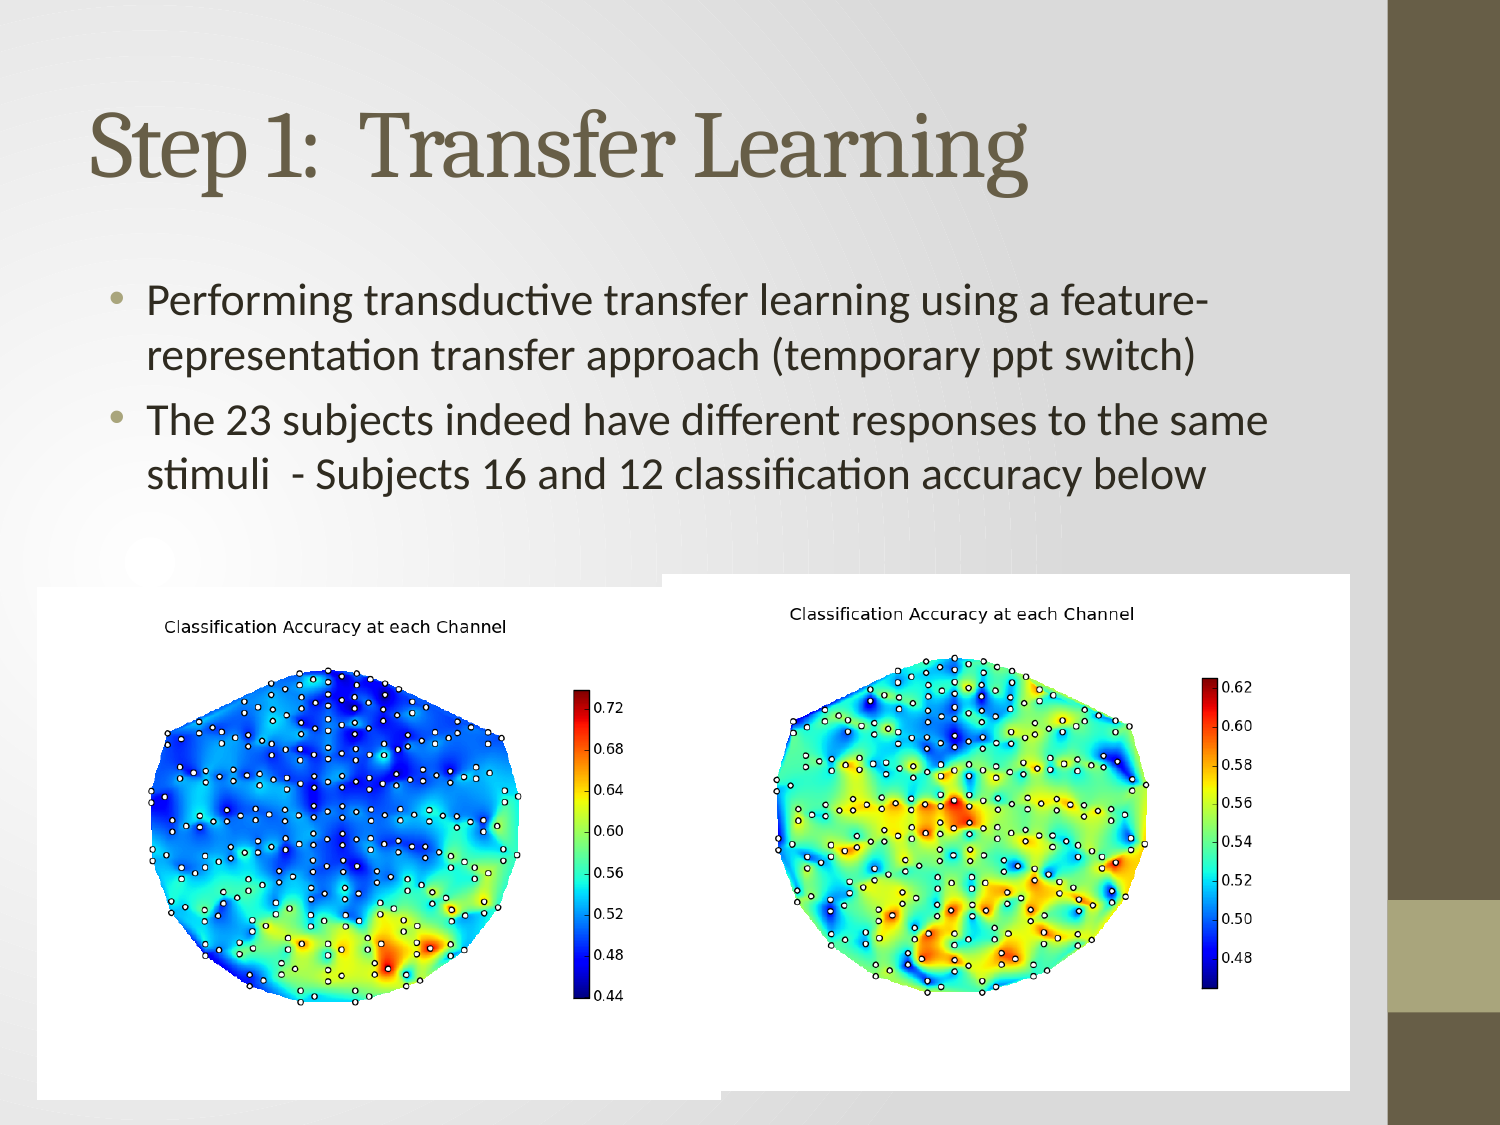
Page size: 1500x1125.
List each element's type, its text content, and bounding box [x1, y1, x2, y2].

title Step 1: Transfer Learning [75, 45, 1325, 233]
list Performing transductive transfer learning using a feature-representation transfer approach (temporary ppt switch) The 23 subjects indeed have different responses to the same stimuli - Subjects 16 and 12 classification accuracy below [75, 262, 1325, 579]
picture [36, 574, 1351, 1101]
